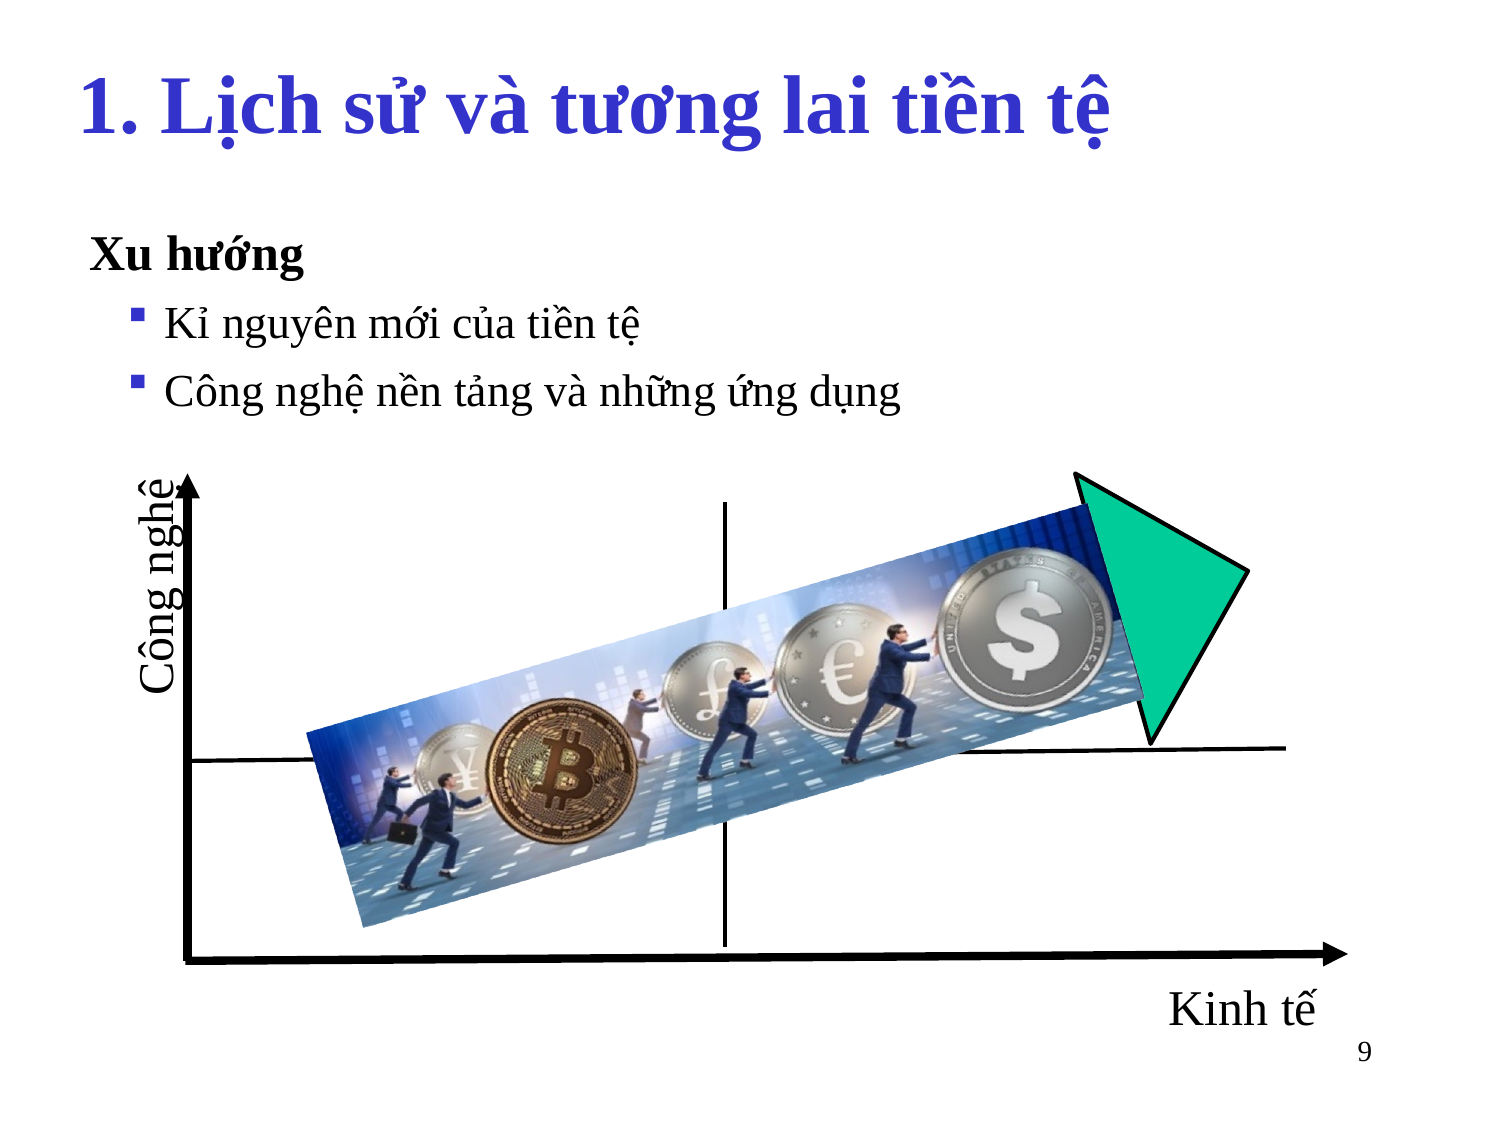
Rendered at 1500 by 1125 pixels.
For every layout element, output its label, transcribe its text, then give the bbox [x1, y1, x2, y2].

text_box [111, 457, 1349, 1037]
text_box Xu hướng Kỉ nguyên mới của tiền tệ Công nghệ nền tảng và những ứng dụng [74, 224, 1425, 471]
title 1. Lịch sử và tương lai tiền tệ [62, 37, 1388, 163]
slide_number 9 [1074, 1024, 1388, 1101]
